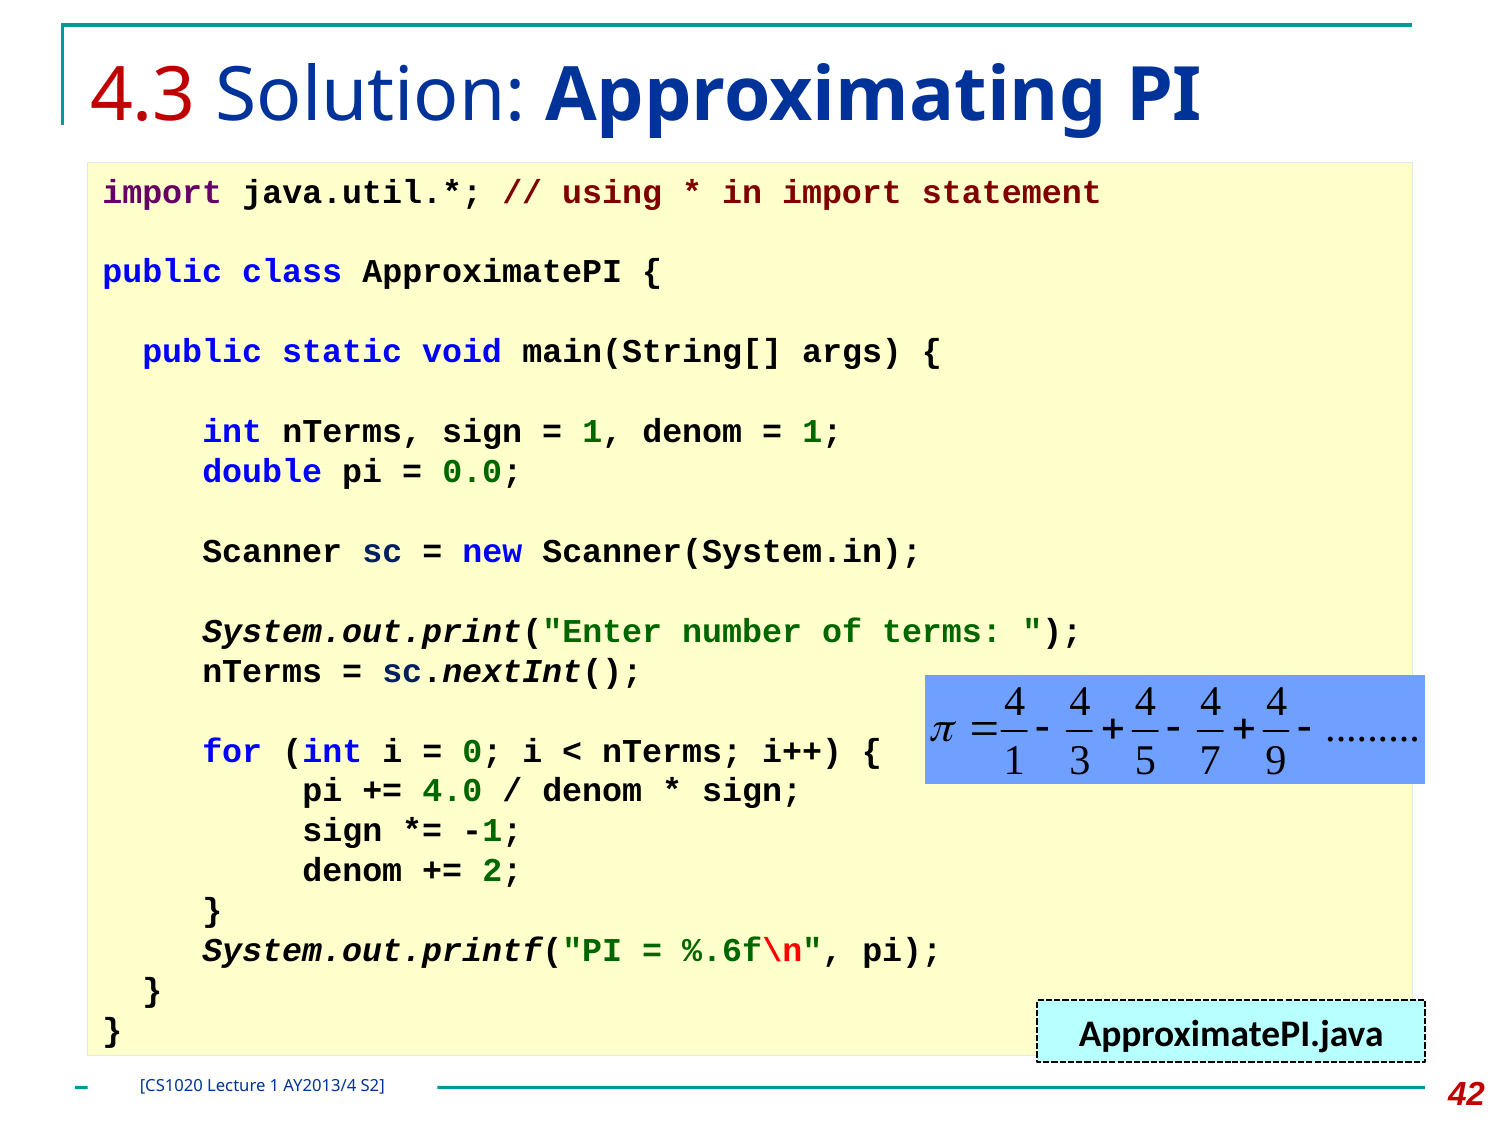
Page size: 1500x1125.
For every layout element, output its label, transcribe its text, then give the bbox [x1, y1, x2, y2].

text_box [1267, 747, 1284, 773]
title 4.3 Solution: Approximating PI [74, 37, 1426, 168]
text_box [1005, 688, 1024, 714]
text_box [1077, 747, 1087, 761]
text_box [1234, 719, 1253, 738]
slide_number 42 [1400, 1065, 1500, 1125]
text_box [1267, 688, 1286, 714]
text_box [1083, 761, 1088, 773]
footer [CS1020 Lecture 1 AY2013/4 S2] [87, 1074, 438, 1101]
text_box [1011, 747, 1016, 773]
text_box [1136, 688, 1155, 714]
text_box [1201, 688, 1220, 714]
text_box import java.util.*; // using * in import statement public class ApproximatePI { public static void main(String[] args) { int nTerms, sign = 1, denom = 1; double pi = 0.0; Scanner sc = new Scanner(System.in); System.out.print("Enter number of terms: "); nTerms = sc.nextInt(); for (int i = 0; i < nTerms; i++) { pi += 4.0 / denom * sign; sign *= -1; denom += 2; } System.out.printf("PI = %.6f\n", pi); } } [87, 162, 1413, 1056]
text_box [1071, 688, 1089, 714]
text_box ApproximatePI.java [1037, 999, 1426, 1063]
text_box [1103, 719, 1122, 738]
